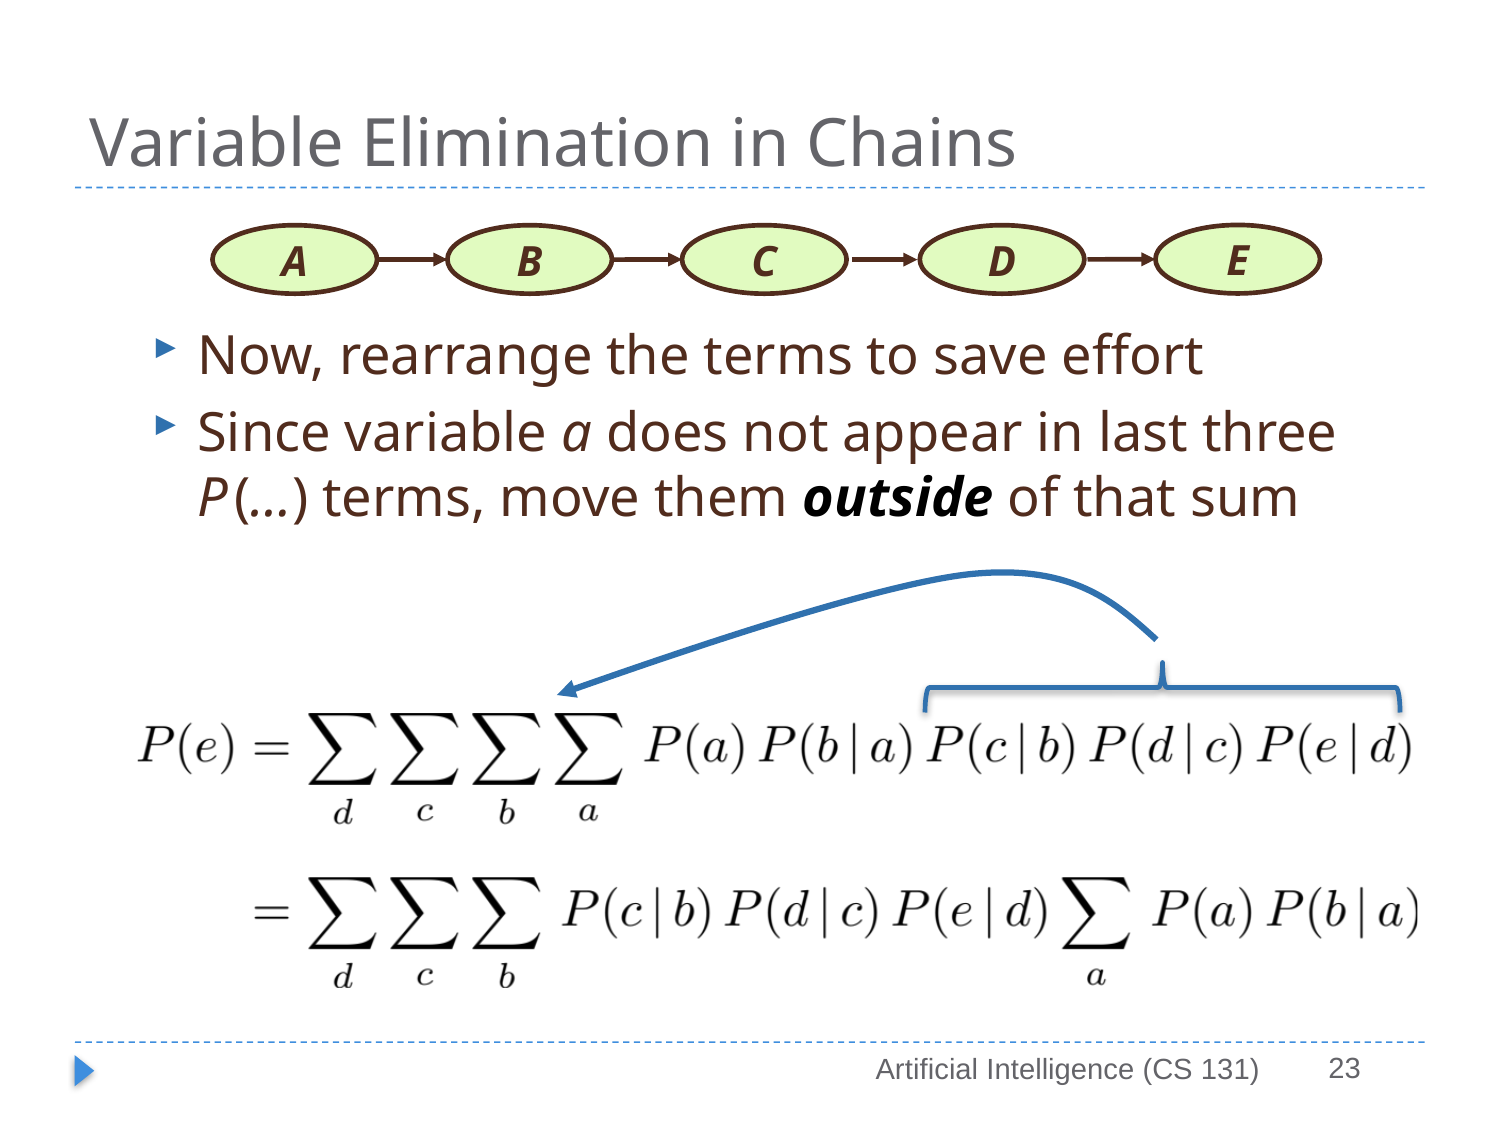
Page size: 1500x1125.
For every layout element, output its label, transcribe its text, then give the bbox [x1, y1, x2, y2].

list Now, rearrange the terms to save effort Since variable a does not appear in last three P(…) terms, move them outside of that sum [137, 312, 1450, 563]
picture [137, 712, 1418, 988]
title Variable Elimination in Chains [75, 24, 1425, 188]
text_box [924, 661, 1401, 712]
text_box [212, 224, 1321, 294]
footer Artificial Intelligence (CS 131) [575, 1042, 1275, 1103]
slide_number 23 [1275, 1042, 1376, 1103]
text_box [556, 572, 1157, 697]
